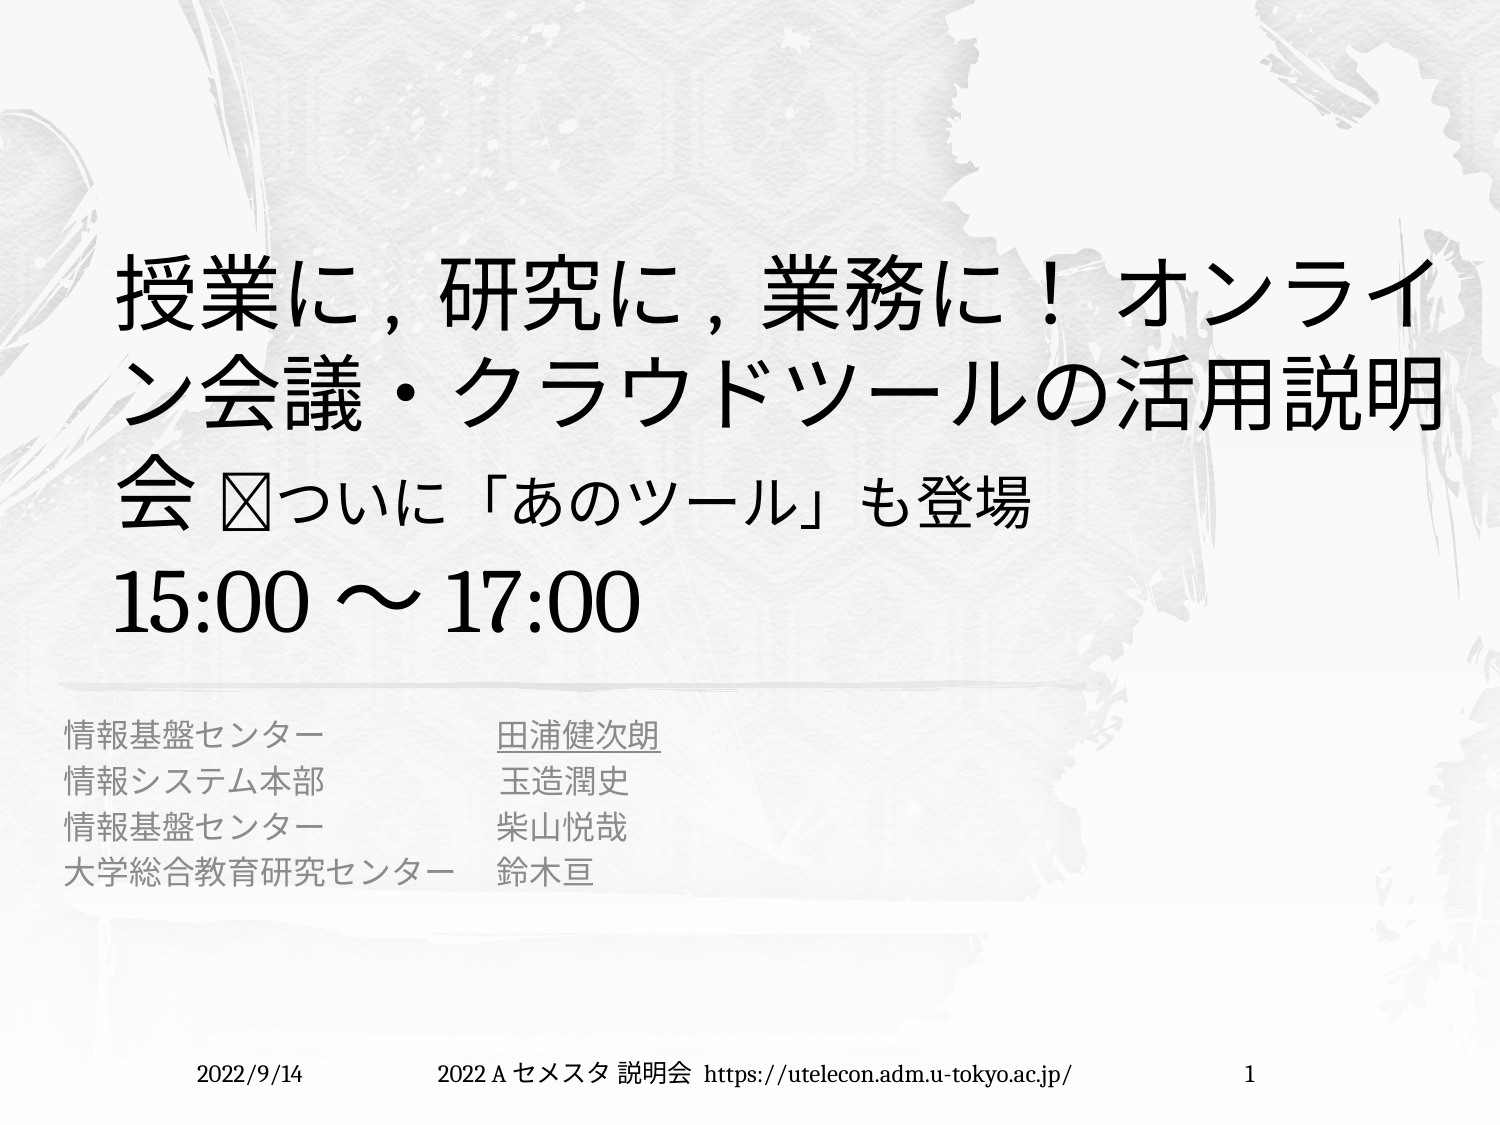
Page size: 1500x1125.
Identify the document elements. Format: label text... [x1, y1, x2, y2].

title 授業に, 研究に, 業務に！ オンライン会議・クラウドツールの活用説明会 ついに「あのツール」も登場 15:00～17:00 [100, 410, 1500, 659]
footer 2022 Aセメスタ 説明会 https://utelecon.adm.u-tokyo.ac.jp/ [371, 1042, 1074, 1103]
slide_number 1 [1074, 1042, 1425, 1103]
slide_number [75, 1042, 371, 1103]
subtitle 情報基盤センター 田浦健次朗 情報システム本部 玉造潤史 情報基盤センター 柴山悦哉 大学総合教育研究センター 鈴木亘 [49, 707, 1100, 903]
